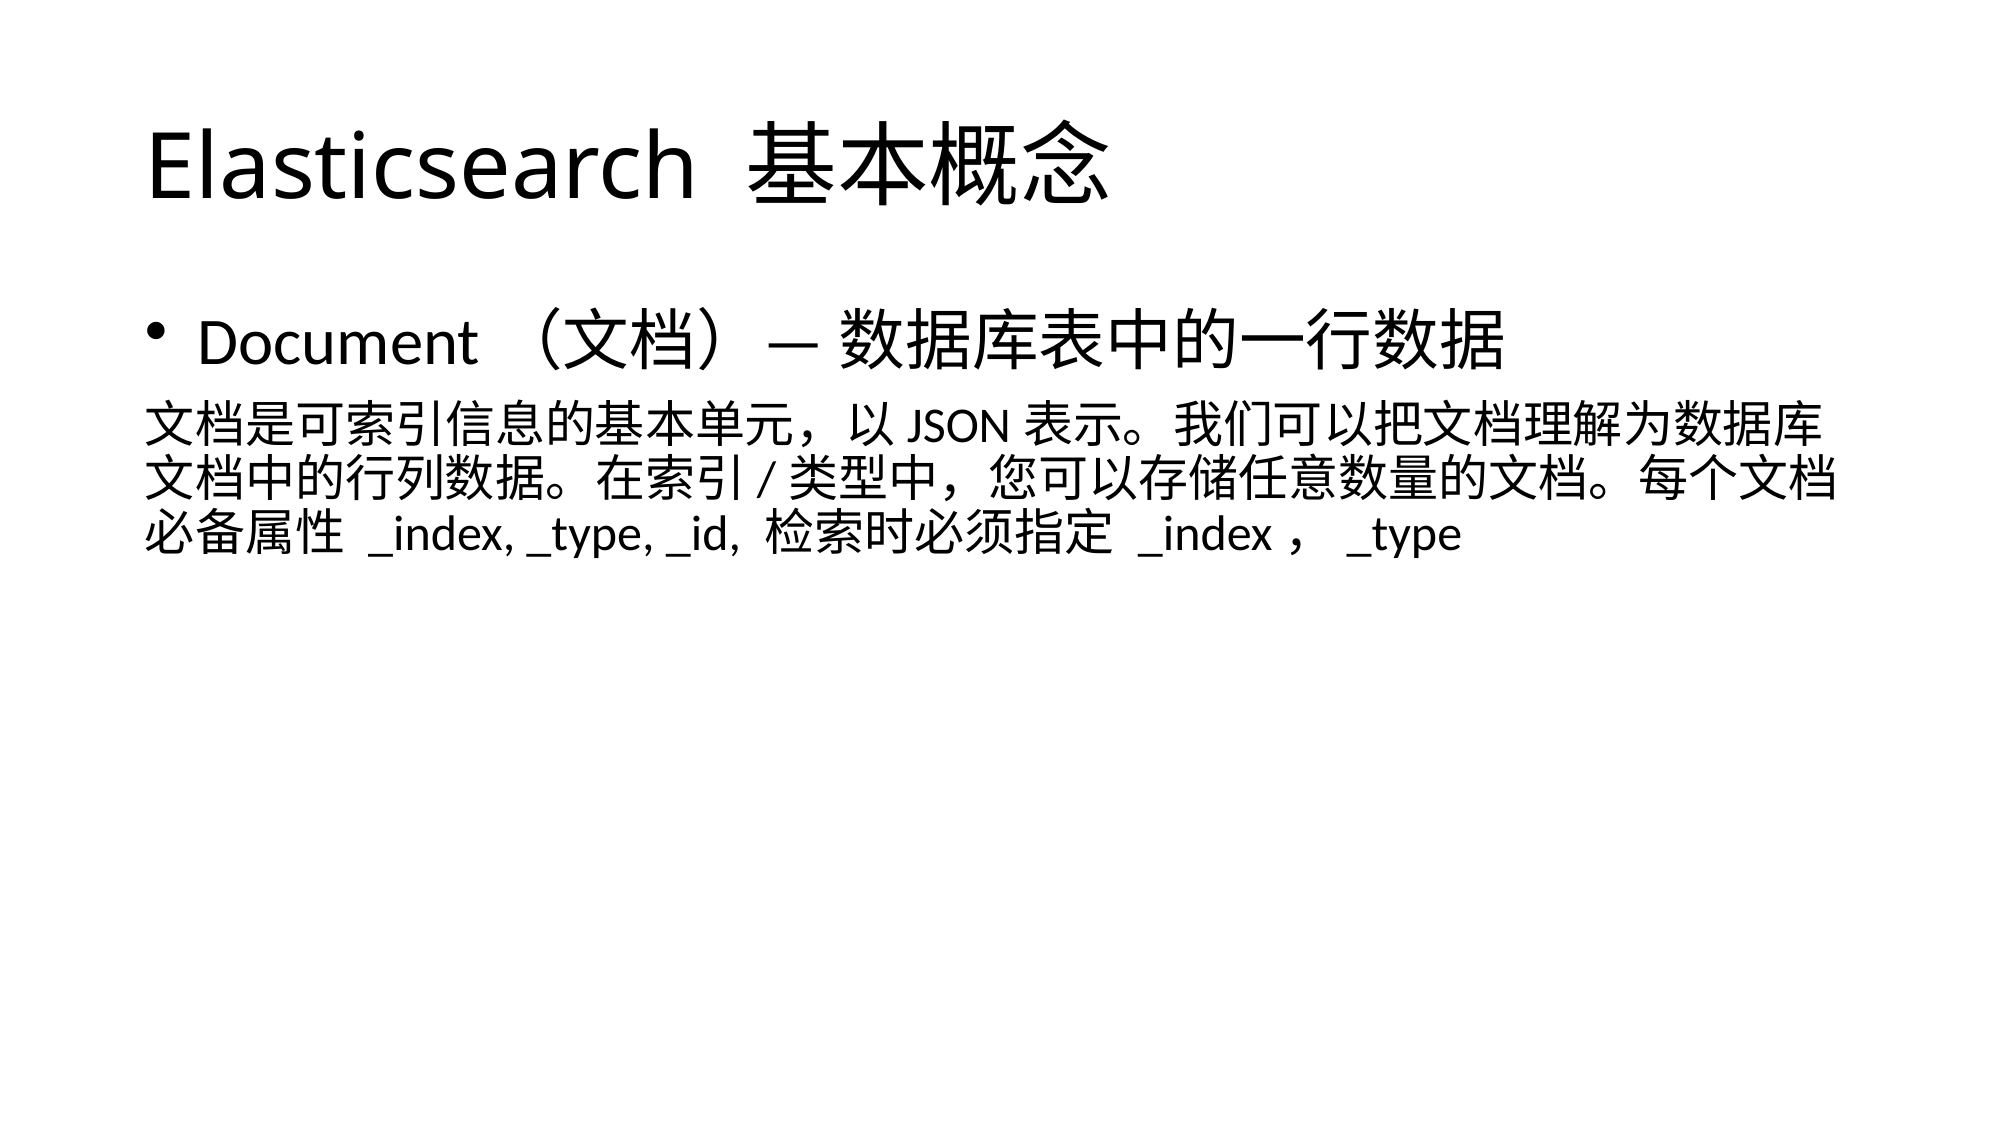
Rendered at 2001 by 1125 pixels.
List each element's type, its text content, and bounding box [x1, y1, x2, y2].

list Document（文档）— 数据库表中的一行数据 文档是可索引信息的基本单元，以JSON表示。我们可以把文档理解为数据库文档中的行列数据。在索引/类型中，您可以存储任意数量的文档。每个文档必备属性 _index, _type, _id, 检索时必须指定 _index，_type [136, 298, 1863, 1014]
title Elasticsearch 基本概念 [136, 59, 1863, 278]
